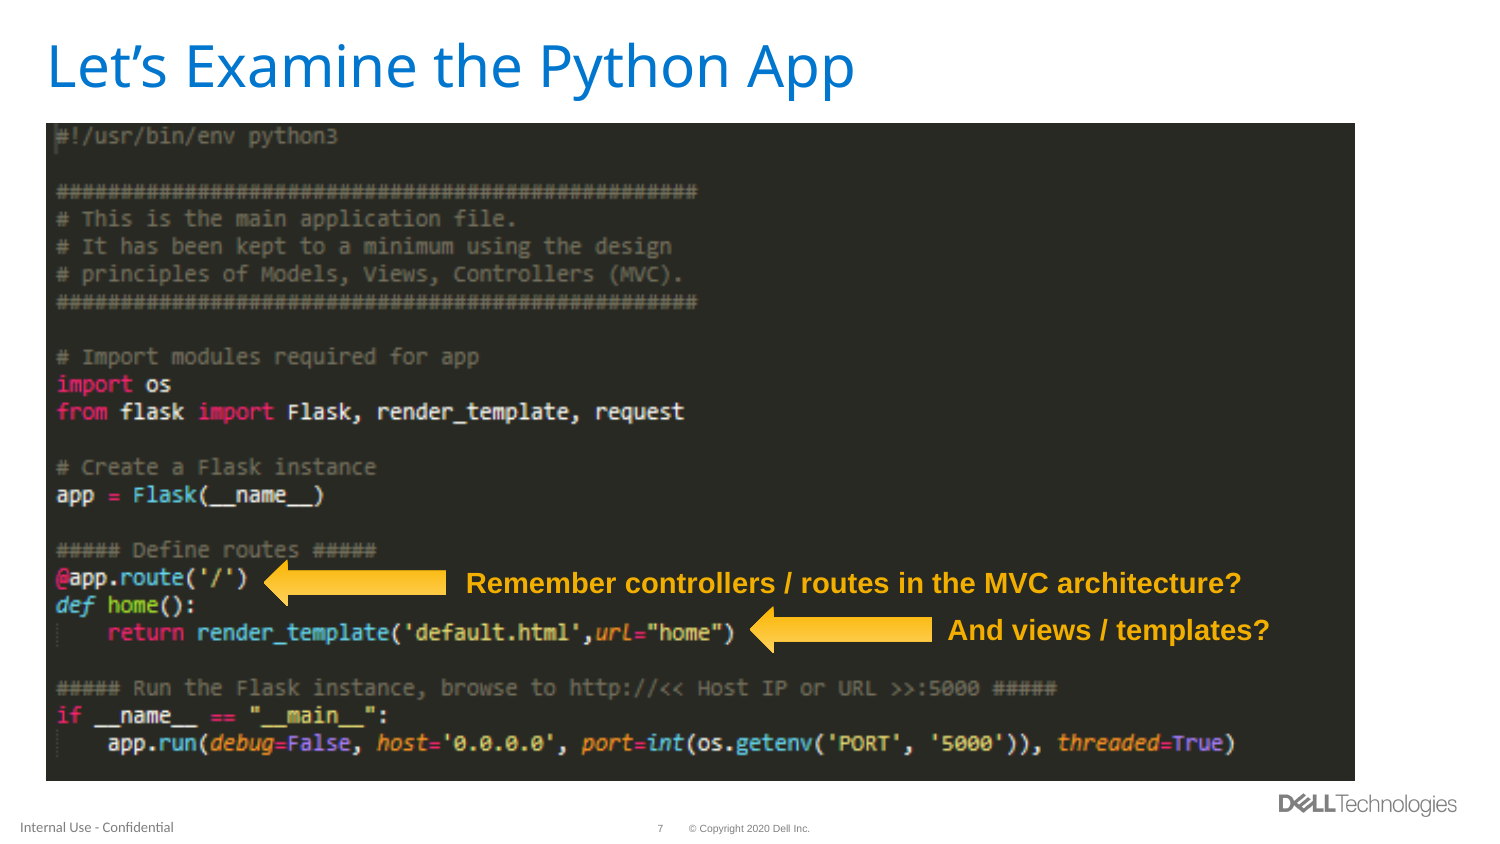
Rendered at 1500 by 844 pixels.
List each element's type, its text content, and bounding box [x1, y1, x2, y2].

title Let’s Examine the Python App [46, 37, 1454, 103]
picture [1279, 793, 1457, 817]
picture [46, 123, 1355, 781]
